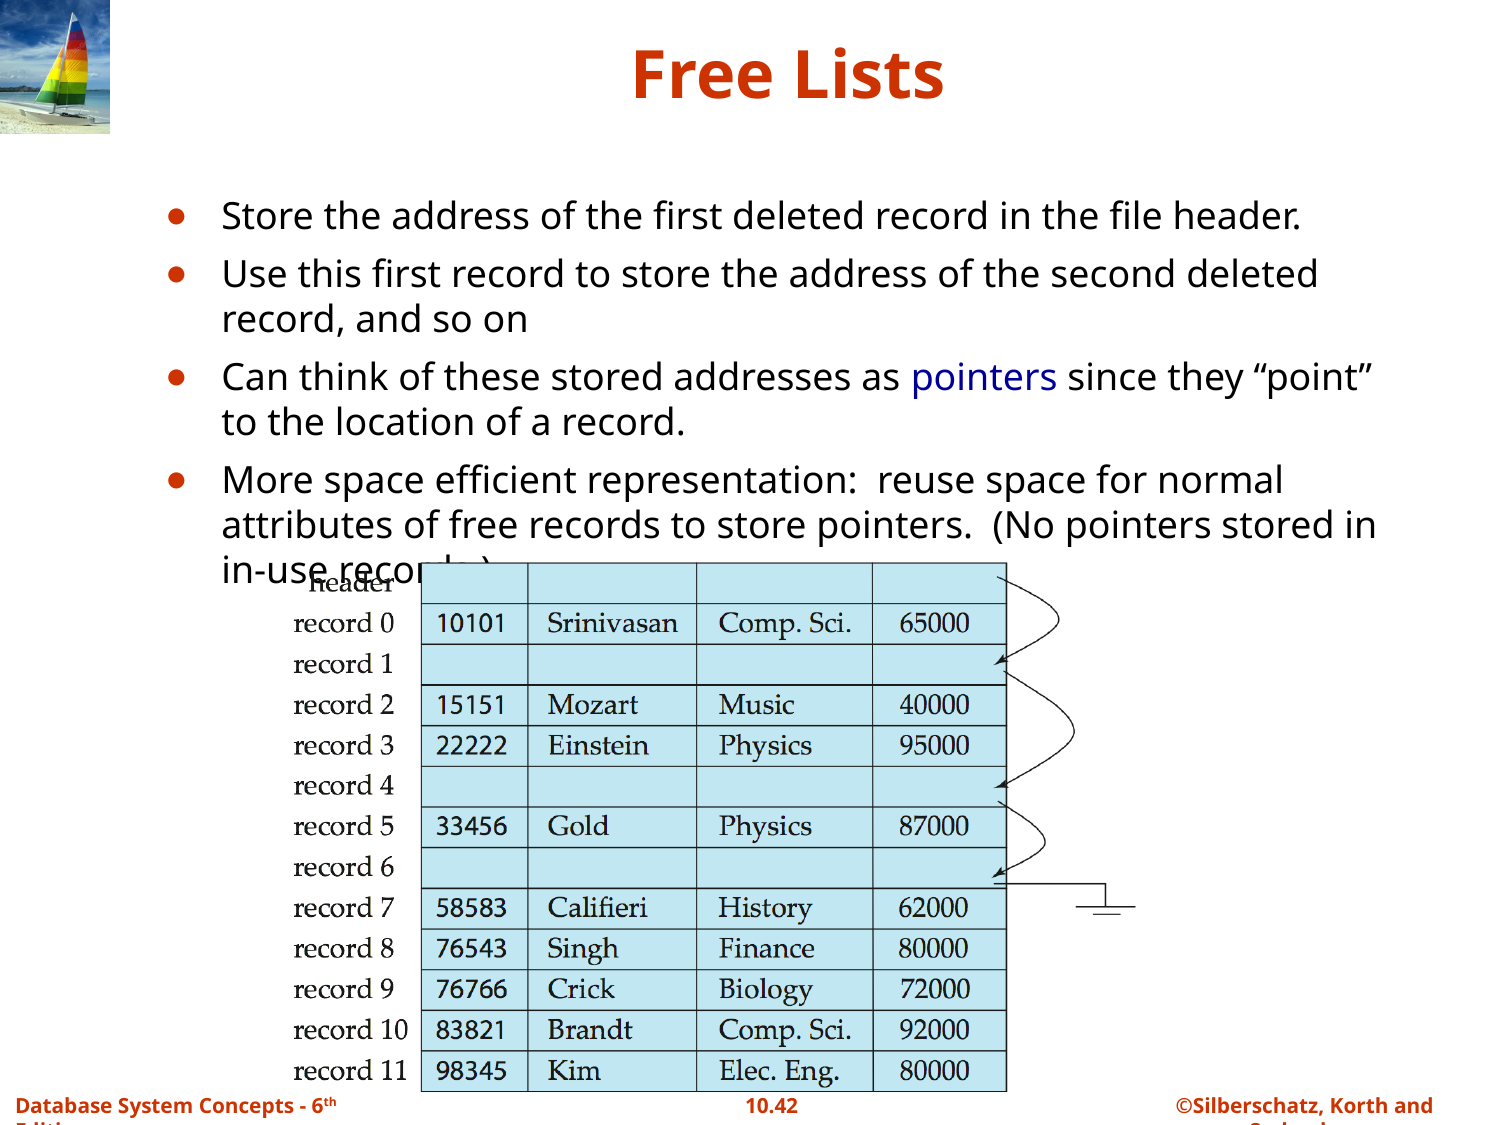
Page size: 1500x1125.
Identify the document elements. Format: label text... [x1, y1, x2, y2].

picture [293, 561, 1137, 1092]
title Free Lists [126, 19, 1451, 120]
picture [0, 0, 110, 134]
list Store the address of the first deleted record in the file header. Use this first record to store the address of the second deleted record, and so on Can think of these stored addresses as pointers since they “point” to the location of a record. More space efficient representation: reuse space for normal attributes of free records to store pointers. (No pointers stored in in-use records.) [150, 184, 1423, 585]
